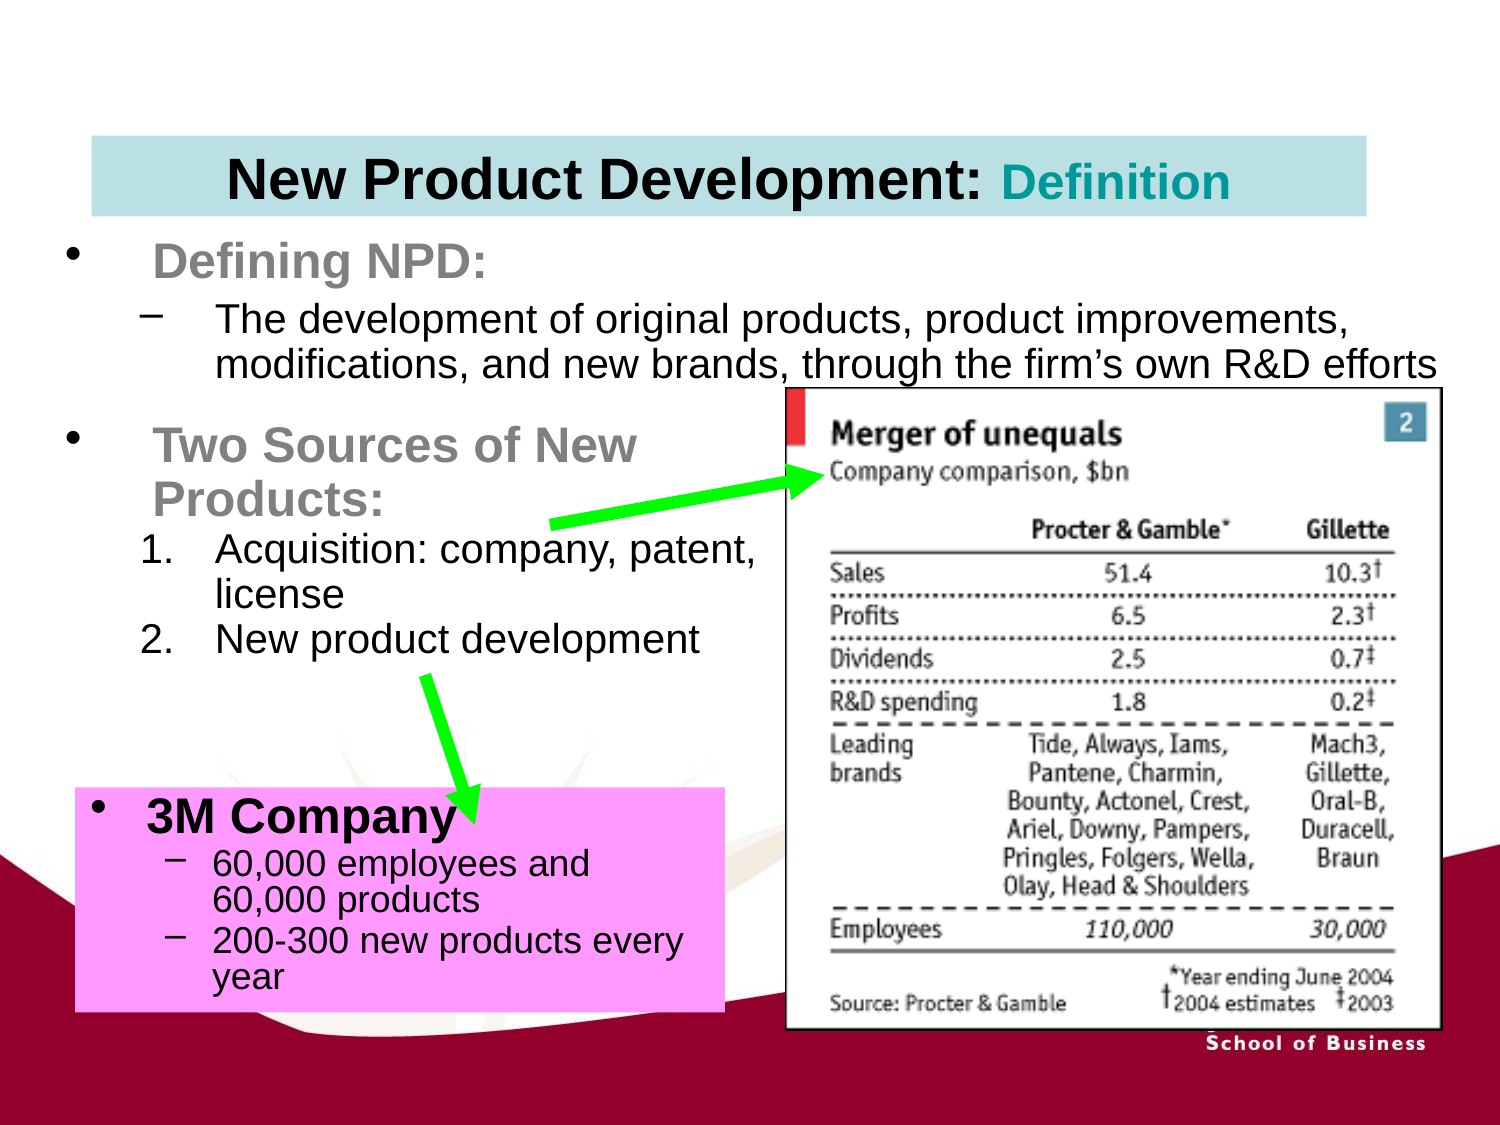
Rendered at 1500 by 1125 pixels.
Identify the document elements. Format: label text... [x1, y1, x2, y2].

picture [0, 0, 1500, 1125]
text_box Two Sources of New Products: Acquisition: company, patent, license New product development [49, 412, 779, 575]
text_box 3M Company 60,000 employees and 60,000 products 200-300 new products every year [75, 787, 725, 1013]
text_box [424, 674, 477, 826]
text_box New Product Development: Definition [91, 135, 1367, 217]
text_box Defining NPD: The development of original products, product improvements, modifications, and new brands, through the firm’s own R&D efforts [49, 228, 1463, 453]
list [784, 387, 1444, 1032]
